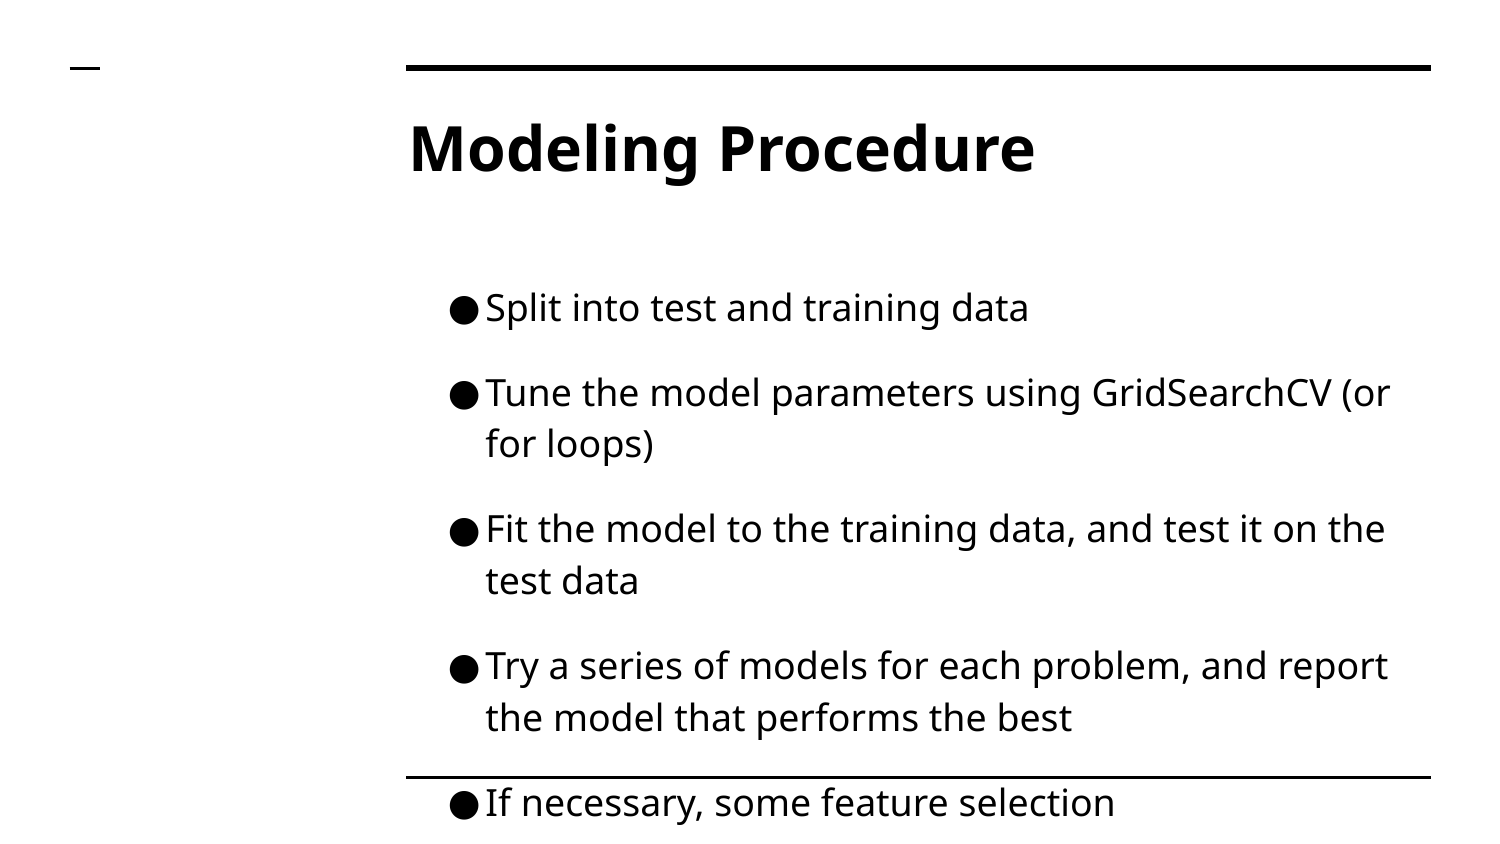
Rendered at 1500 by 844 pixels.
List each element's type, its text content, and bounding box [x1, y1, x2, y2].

list Split into test and training data Tune the model parameters using GridSearchCV (or for loops) Fit the model to the training data, and test it on the test data Try a series of models for each problem, and report the model that performs the best If necessary, some feature selection [395, 261, 1433, 755]
title Modeling Procedure [393, 94, 1431, 199]
